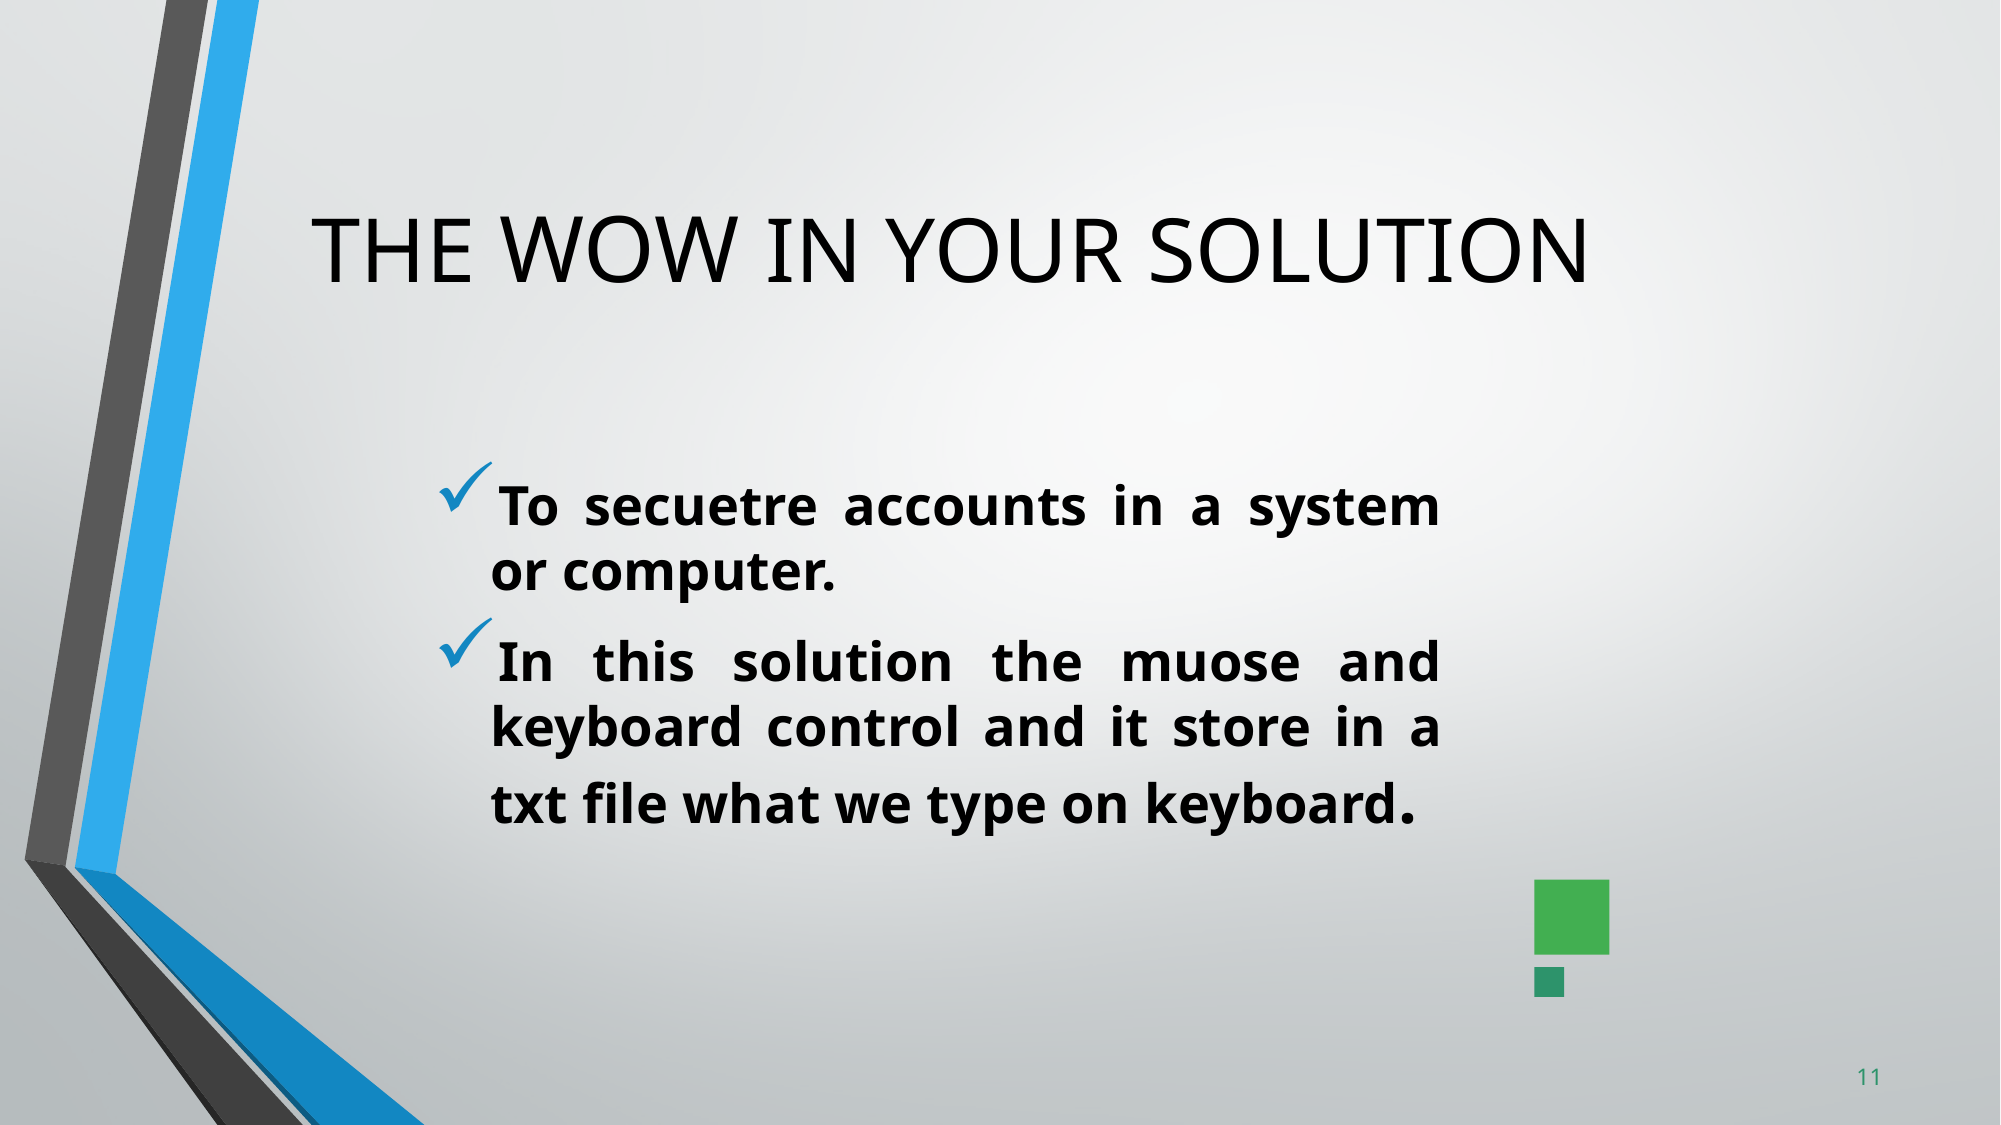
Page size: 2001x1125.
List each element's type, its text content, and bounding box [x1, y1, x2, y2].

list To secuetre accounts in a system or computer. In this solution the muose and keyboard control and it store in a txt file what we type on keyboard. [418, 452, 1459, 857]
text_box [1534, 967, 1565, 997]
text_box [1534, 879, 1610, 955]
text_box 11 [1849, 1061, 1888, 1095]
title THE WOW IN YOUR SOLUTION [74, 148, 1828, 341]
